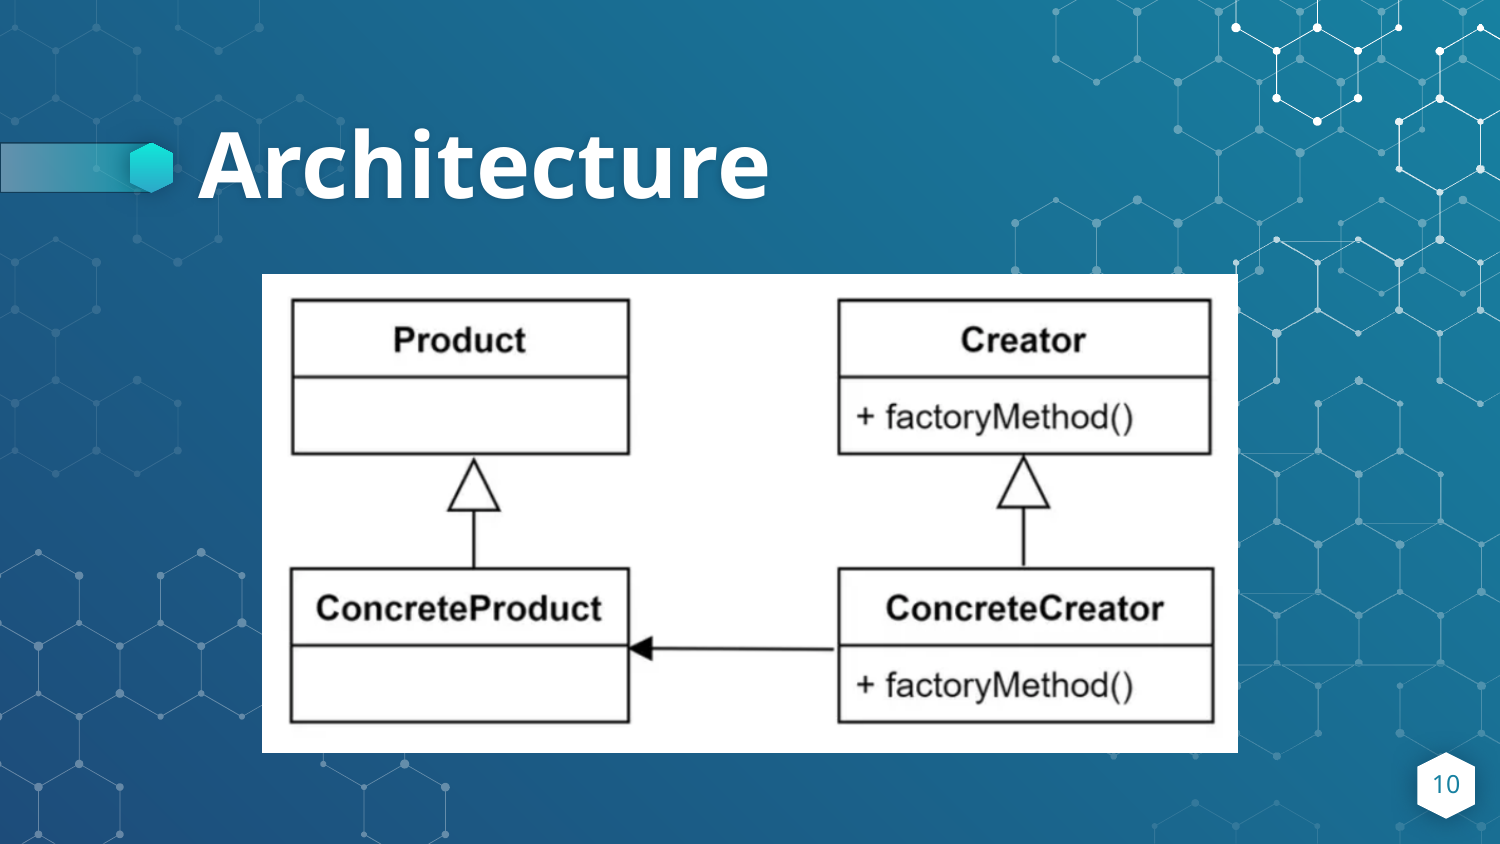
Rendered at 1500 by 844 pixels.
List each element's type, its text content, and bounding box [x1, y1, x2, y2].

picture [262, 274, 1238, 753]
slide_number 10 [1417, 752, 1475, 819]
title Architecture [198, 140, 1302, 198]
